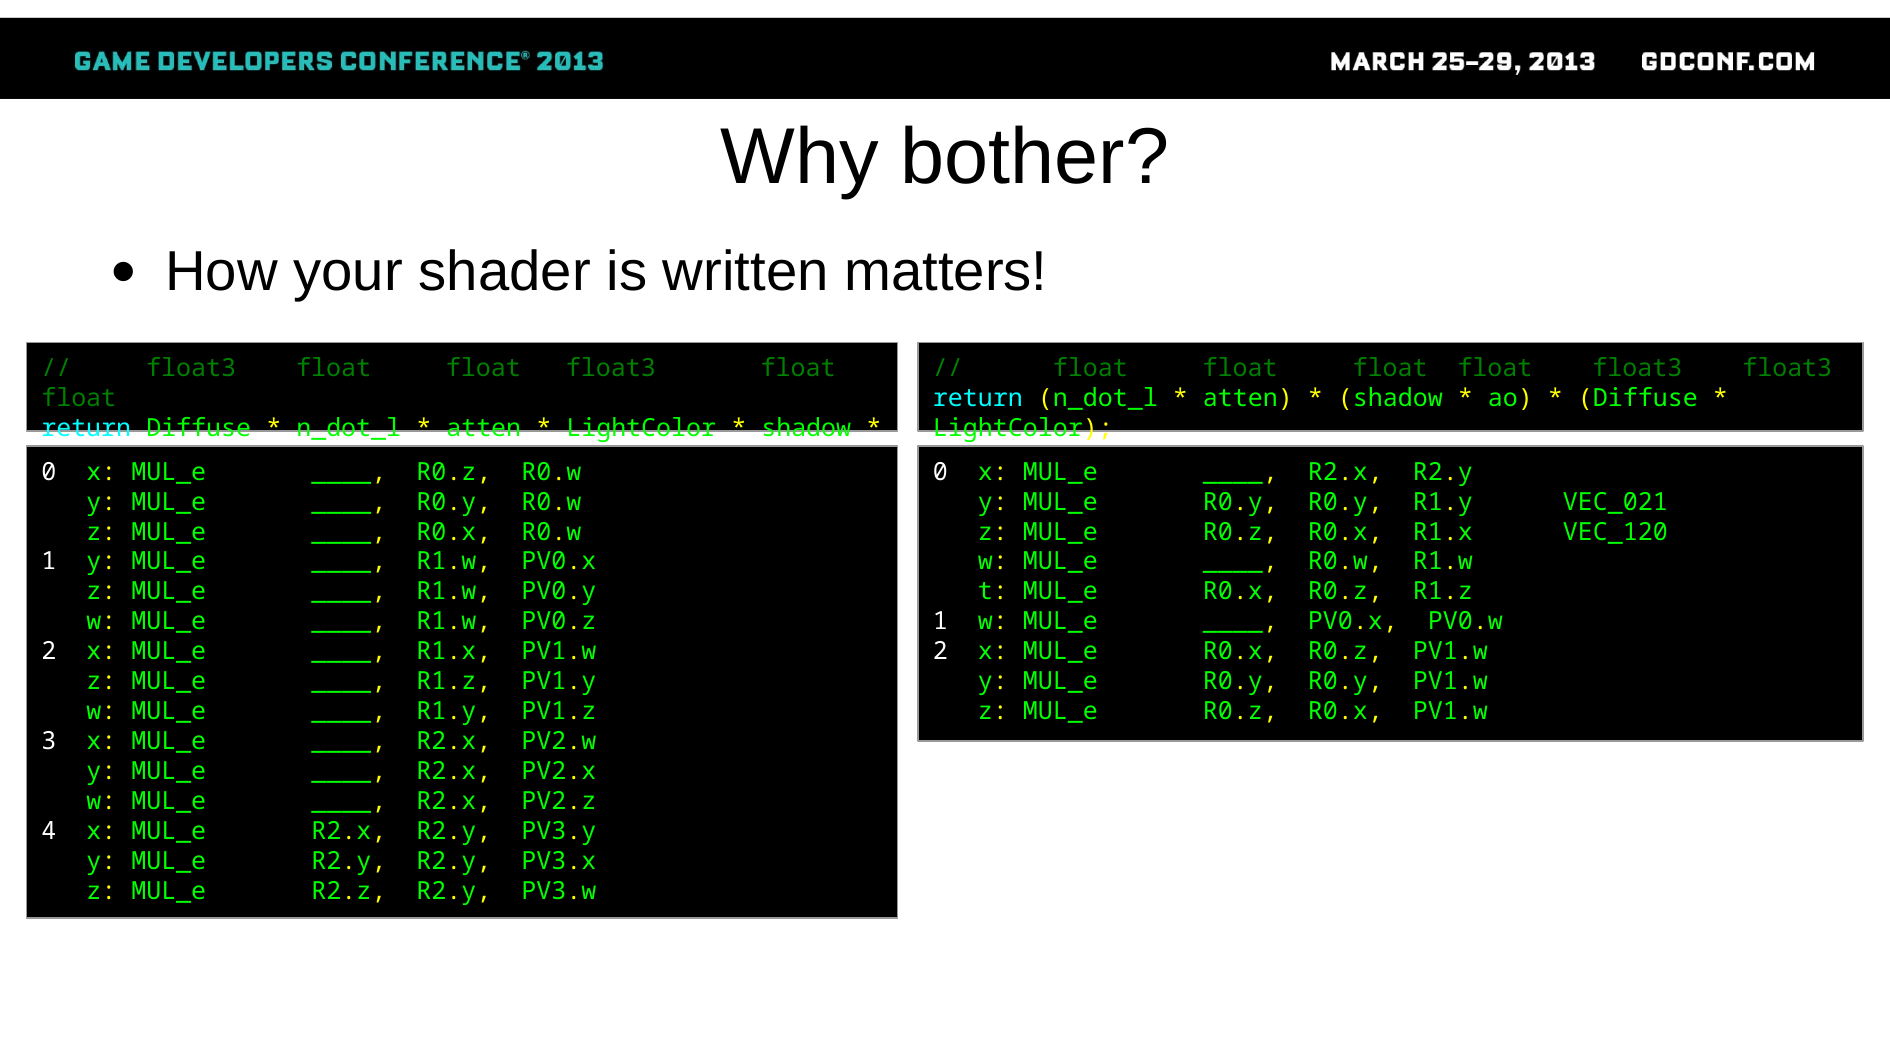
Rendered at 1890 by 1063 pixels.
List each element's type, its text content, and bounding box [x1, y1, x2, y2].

text_box 0 x: MUL_e ____, R2.x, R2.y y: MUL_e R0.y, R0.y, R1.y VEC_021 z: MUL_e R0.z, R0.x, R1.x VEC_120 w: MUL_e ____, R0.w, R1.w t: MUL_e R0.x, R0.z, R1.z 1 w: MUL_e ____, PV0.x, PV0.w 2 x: MUL_e R0.x, R0.z, PV1.w y: MUL_e R0.y, R0.y, PV1.w z: MUL_e R0.z, R0.x, PV1.w [918, 445, 1863, 742]
title Why bother? [94, 101, 1796, 207]
text_box // float3 float float float3 float float return Diffuse * n_dot_l * atten * LightColor * shadow * ao; [26, 342, 898, 431]
list How your shader is written matters! [94, 235, 1796, 1028]
picture [0, 0, 1890, 1063]
text_box 0 x: MUL_e ____, R0.z, R0.w y: MUL_e ____, R0.y, R0.w z: MUL_e ____, R0.x, R0.w 1 y: MUL_e ____, R1.w, PV0.x z: MUL_e ____, R1.w, PV0.y w: MUL_e ____, R1.w, PV0.z 2 x: MUL_e ____, R1.x, PV1.w z: MUL_e ____, R1.z, PV1.y w: MUL_e ____, R1.y, PV1.z 3 x: MUL_e ____, R2.x, PV2.w y: MUL_e ____, R2.x, PV2.x w: MUL_e ____, R2.x, PV2.z 4 x: MUL_e R2.x, R2.y, PV3.y y: MUL_e R2.y, R2.y, PV3.x z: MUL_e R2.z, R2.y, PV3.w [26, 445, 898, 919]
text_box // float float float float float3 float3 return (n_dot_l * atten) * (shadow * ao) * (Diffuse * LightColor); [918, 342, 1863, 431]
